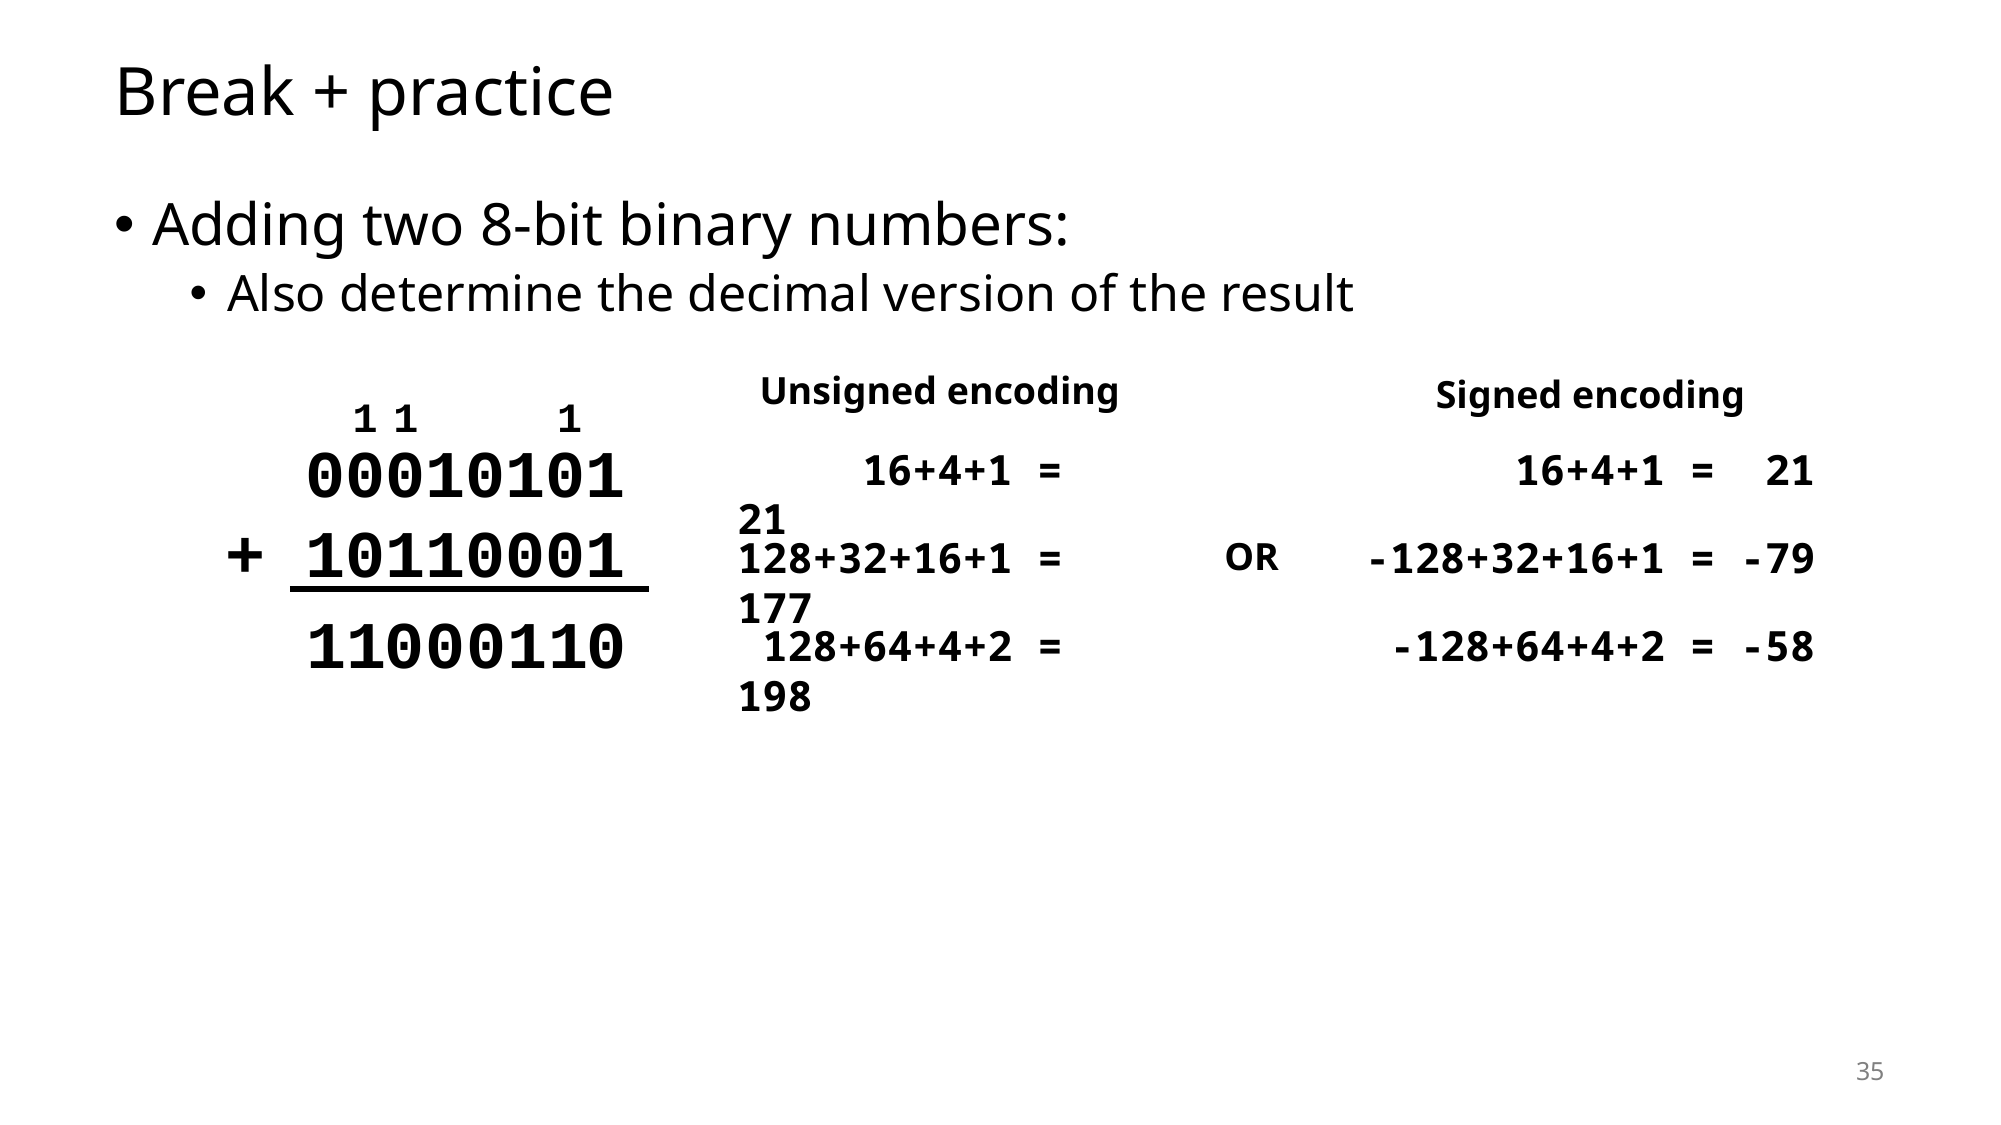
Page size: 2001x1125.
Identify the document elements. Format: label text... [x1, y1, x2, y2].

text_box Signed encoding [1373, 363, 1808, 424]
text_box 128+32+16+1 = 177 [722, 551, 1157, 639]
text_box 1 [542, 383, 598, 449]
text_box 0 [481, 594, 522, 690]
text_box 00010101 + 10110001 [211, 423, 740, 598]
text_box Unsigned encoding [722, 359, 1157, 419]
text_box 0 [440, 594, 481, 690]
text_box 0 [369, 594, 440, 690]
text_box 1 [522, 594, 563, 690]
text_box OR [1175, 525, 1328, 586]
text_box 1 [362, 594, 369, 690]
text_box 128+64+4+2 = 198 [722, 639, 1157, 728]
title Break + practice [99, 37, 1900, 150]
text_box 1 [337, 383, 378, 449]
slide_number 35 [1749, 1042, 1900, 1103]
text_box -128+64+4+2 = -58 [1350, 612, 1831, 678]
text_box 16+4+1 = 21 [722, 435, 1157, 551]
text_box 1 [563, 594, 572, 690]
list Adding two 8-bit binary numbers: Also determine the decimal version of the result [99, 187, 1900, 1013]
text_box 1 [292, 594, 362, 690]
text_box 1 [378, 383, 434, 449]
text_box 0 [572, 594, 642, 690]
text_box 16+4+1 = 21 [1350, 435, 1831, 501]
text_box -128+32+16+1 = -79 [1350, 524, 1831, 589]
